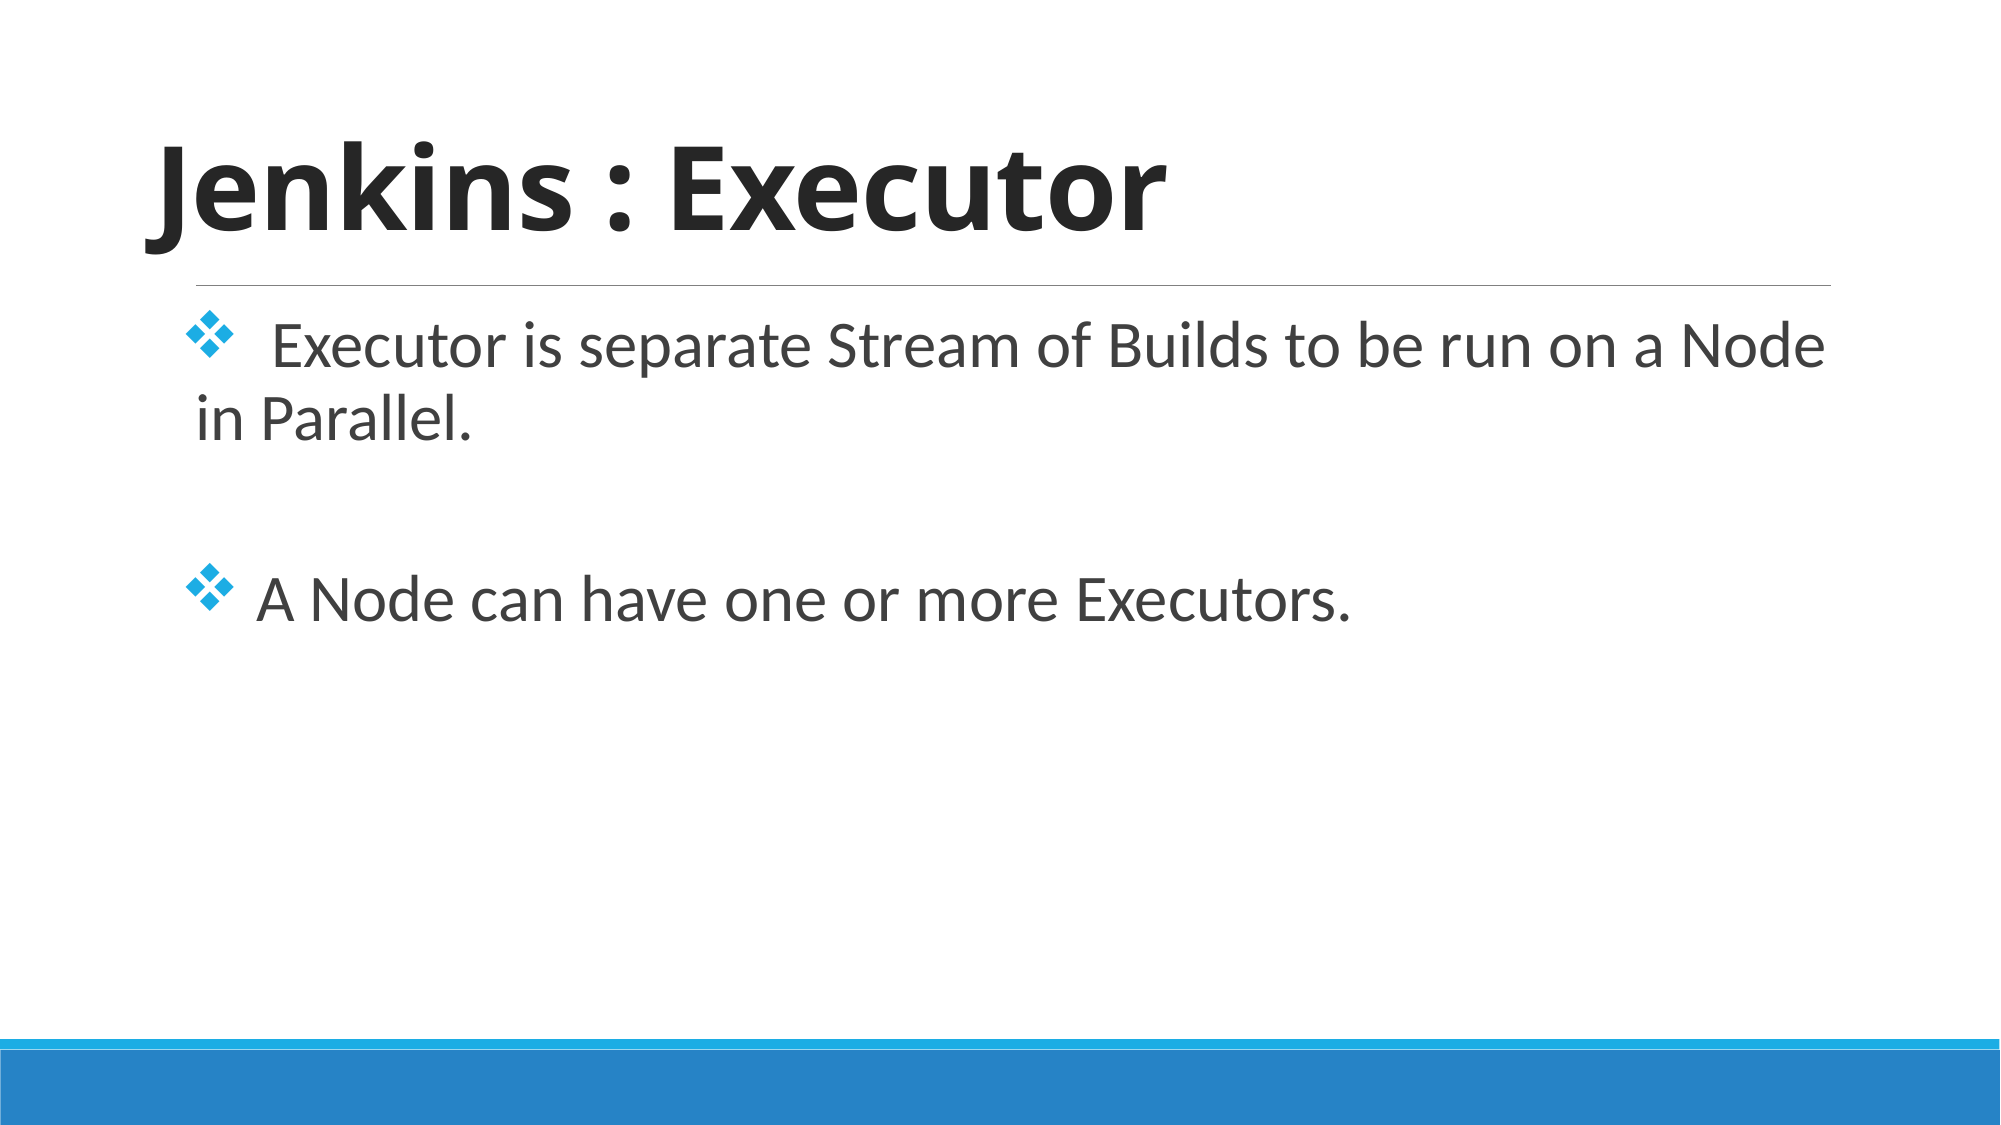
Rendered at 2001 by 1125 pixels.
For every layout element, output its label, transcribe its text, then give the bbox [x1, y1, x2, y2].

title Jenkins : Executor [139, 88, 1929, 262]
list Executor is separate Stream of Builds to be run on a Node in Parallel. A Node can have one or more Executors. [180, 302, 1830, 963]
